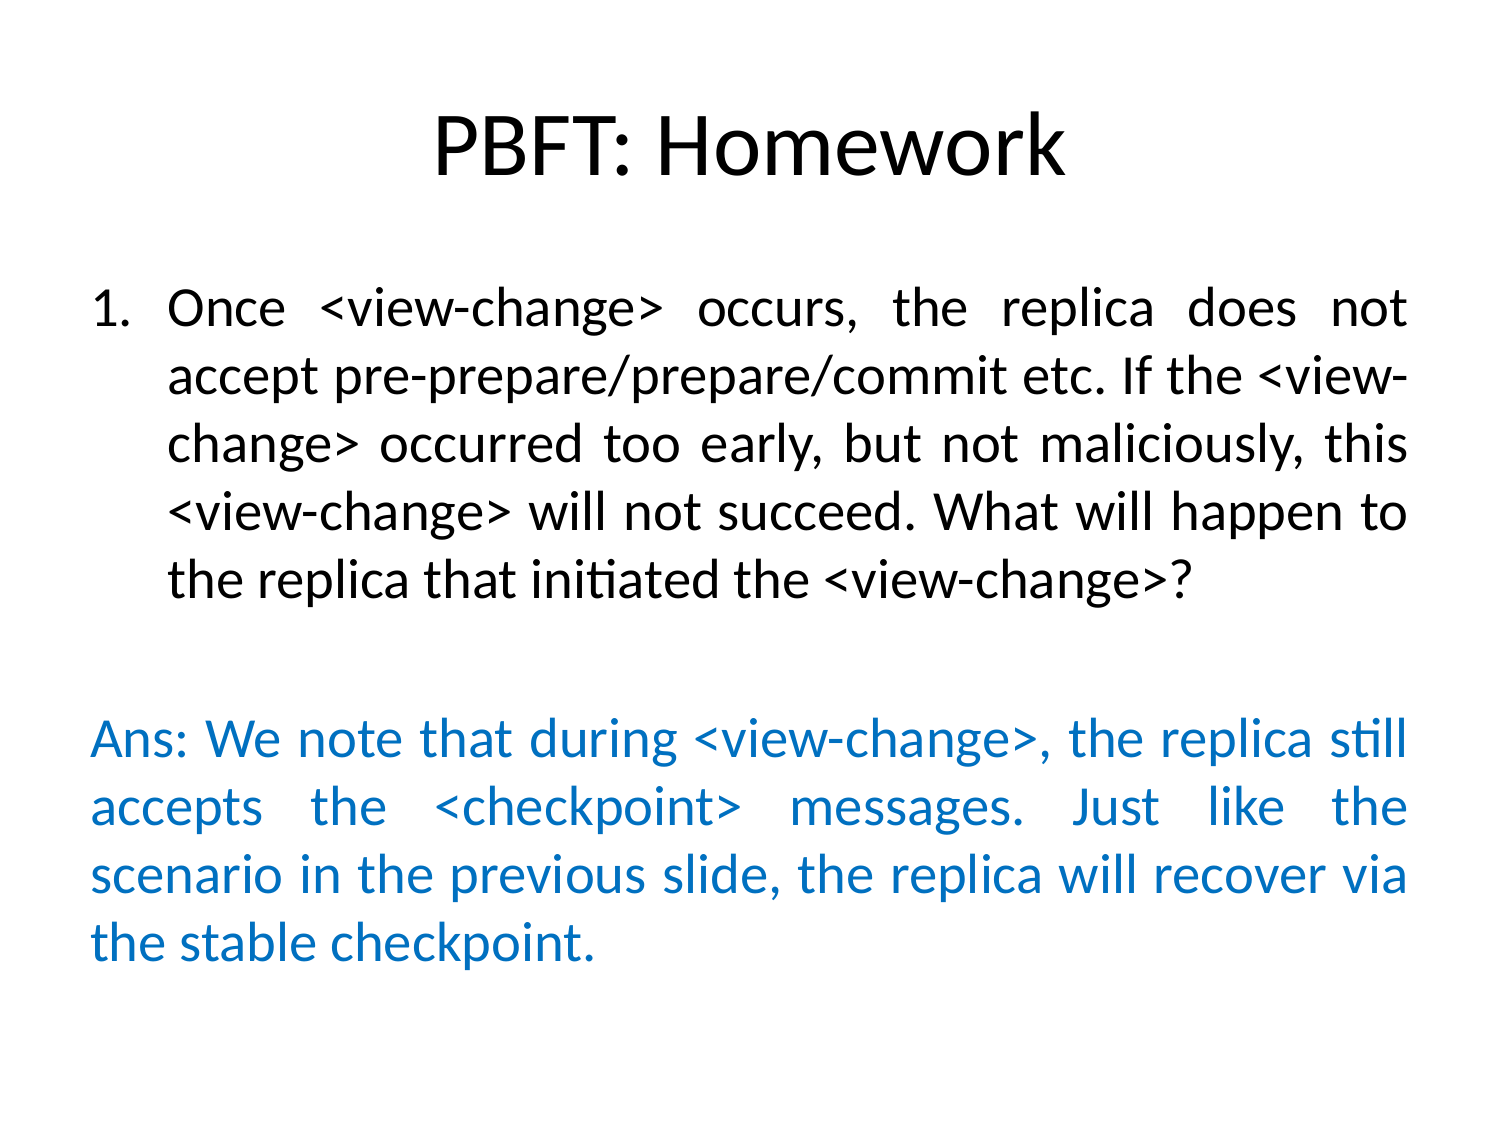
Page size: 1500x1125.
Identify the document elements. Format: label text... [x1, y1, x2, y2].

title PBFT: Homework [75, 45, 1425, 233]
list Once <view-change> occurs, the replica does not accept pre-prepare/prepare/commit etc. If the <view-change> occurred too early, but not maliciously, this <view-change> will not succeed. What will happen to the replica that initiated the <view-change>? Ans: We note that during <view-change>, the replica still accepts the <checkpoint> messages. Just like the scenario in the previous slide, the replica will recover via the stable checkpoint. [75, 262, 1425, 1005]
